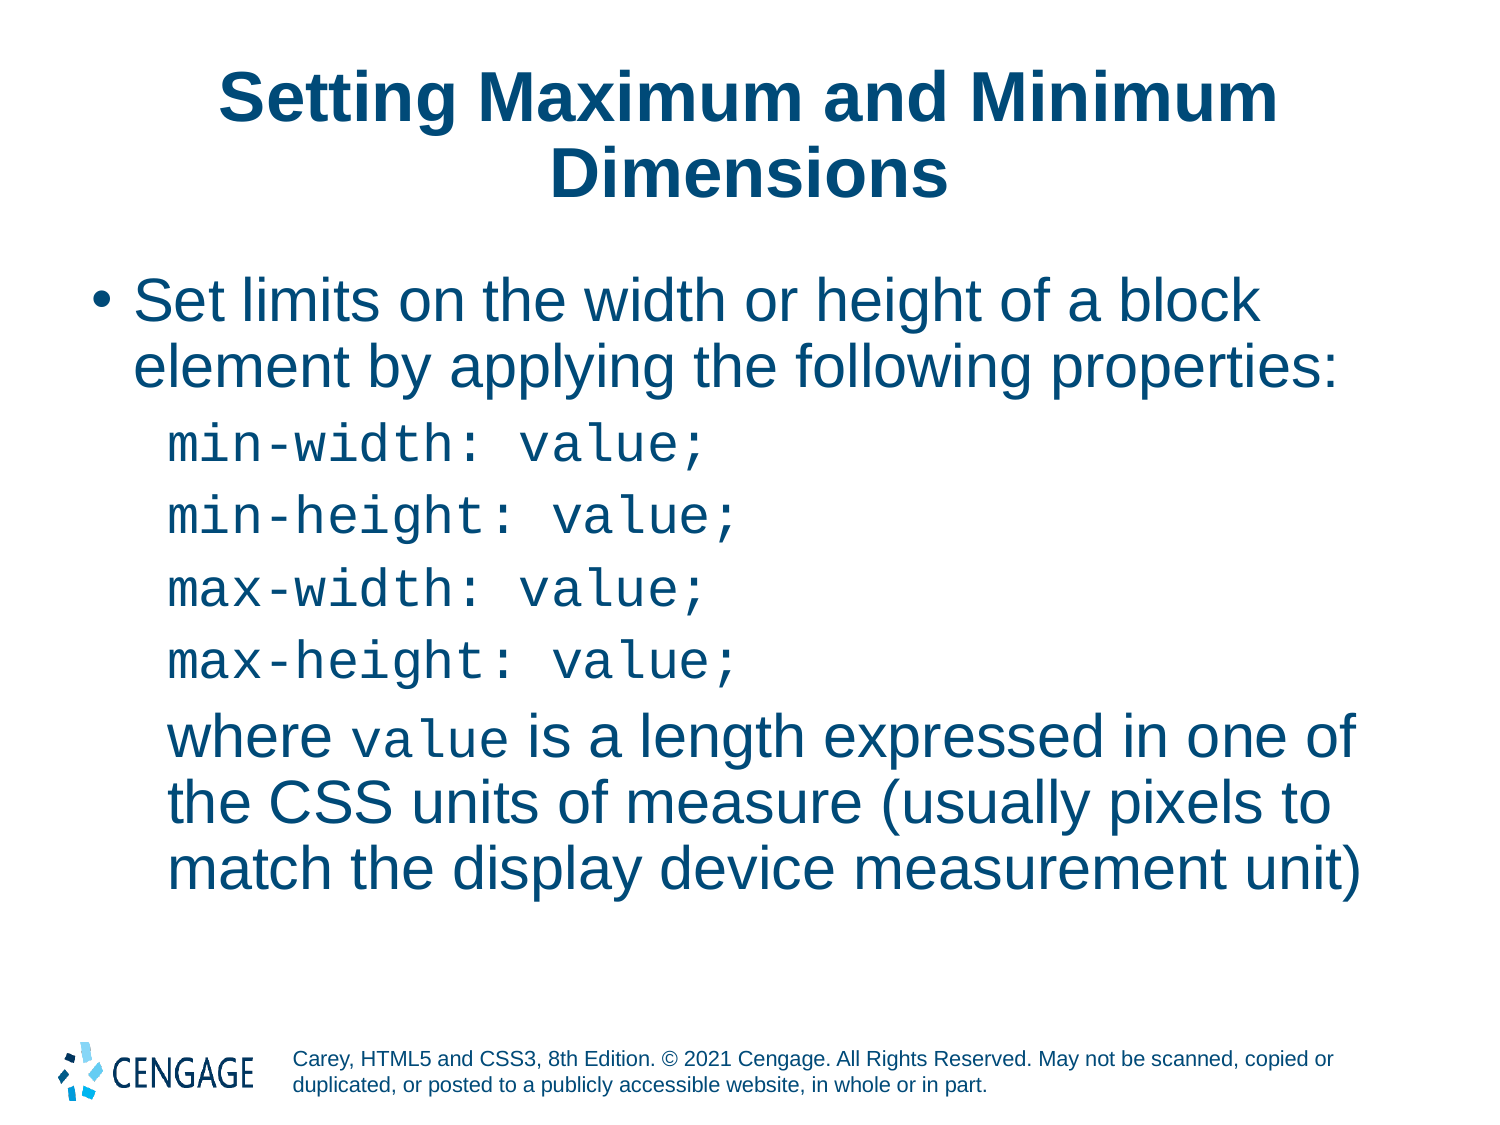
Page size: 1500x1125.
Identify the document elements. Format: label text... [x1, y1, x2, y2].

title Setting Maximum and Minimum Dimensions [103, 59, 1397, 171]
picture [58, 1042, 253, 1101]
list Set limits on the width or height of a block element by applying the following properties: min-width: value; min-height: value; max-width: value; max-height: value; where value is a length expressed in one of the CSS units of measure (usually pixels to match the display device measurement unit) [91, 268, 1410, 990]
